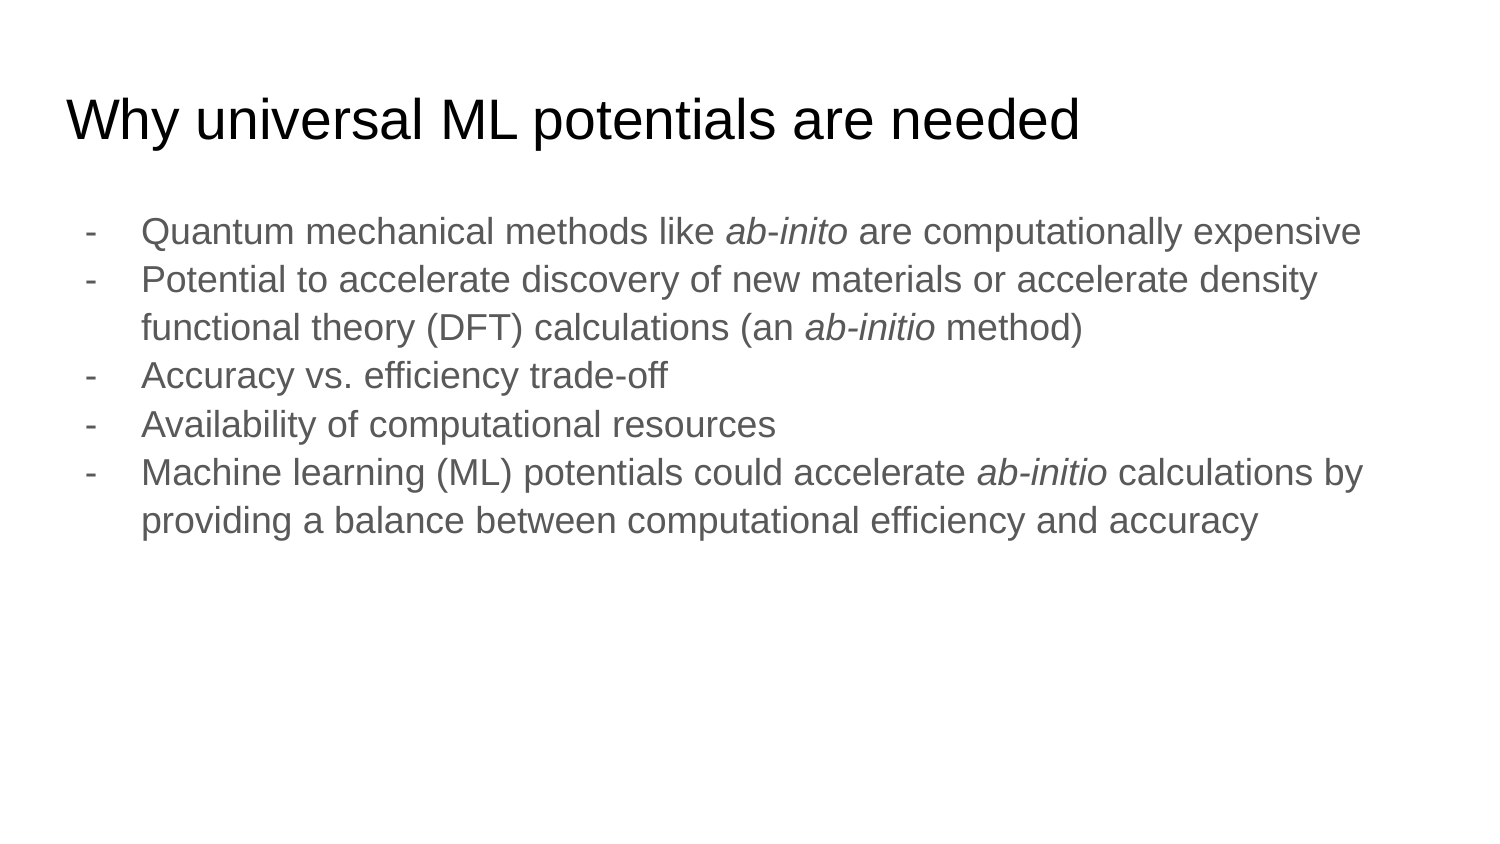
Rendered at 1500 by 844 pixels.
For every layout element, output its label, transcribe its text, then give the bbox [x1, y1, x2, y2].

title Why universal ML potentials are needed [51, 72, 1449, 167]
list Quantum mechanical methods like ab-inito are computationally expensive Potential to accelerate discovery of new materials or accelerate density functional theory (DFT) calculations (an ab-initio method) Accuracy vs. efficiency trade-off Availability of computational resources Machine learning (ML) potentials could accelerate ab-initio calculations by providing a balance between computational efficiency and accuracy [51, 189, 1449, 750]
